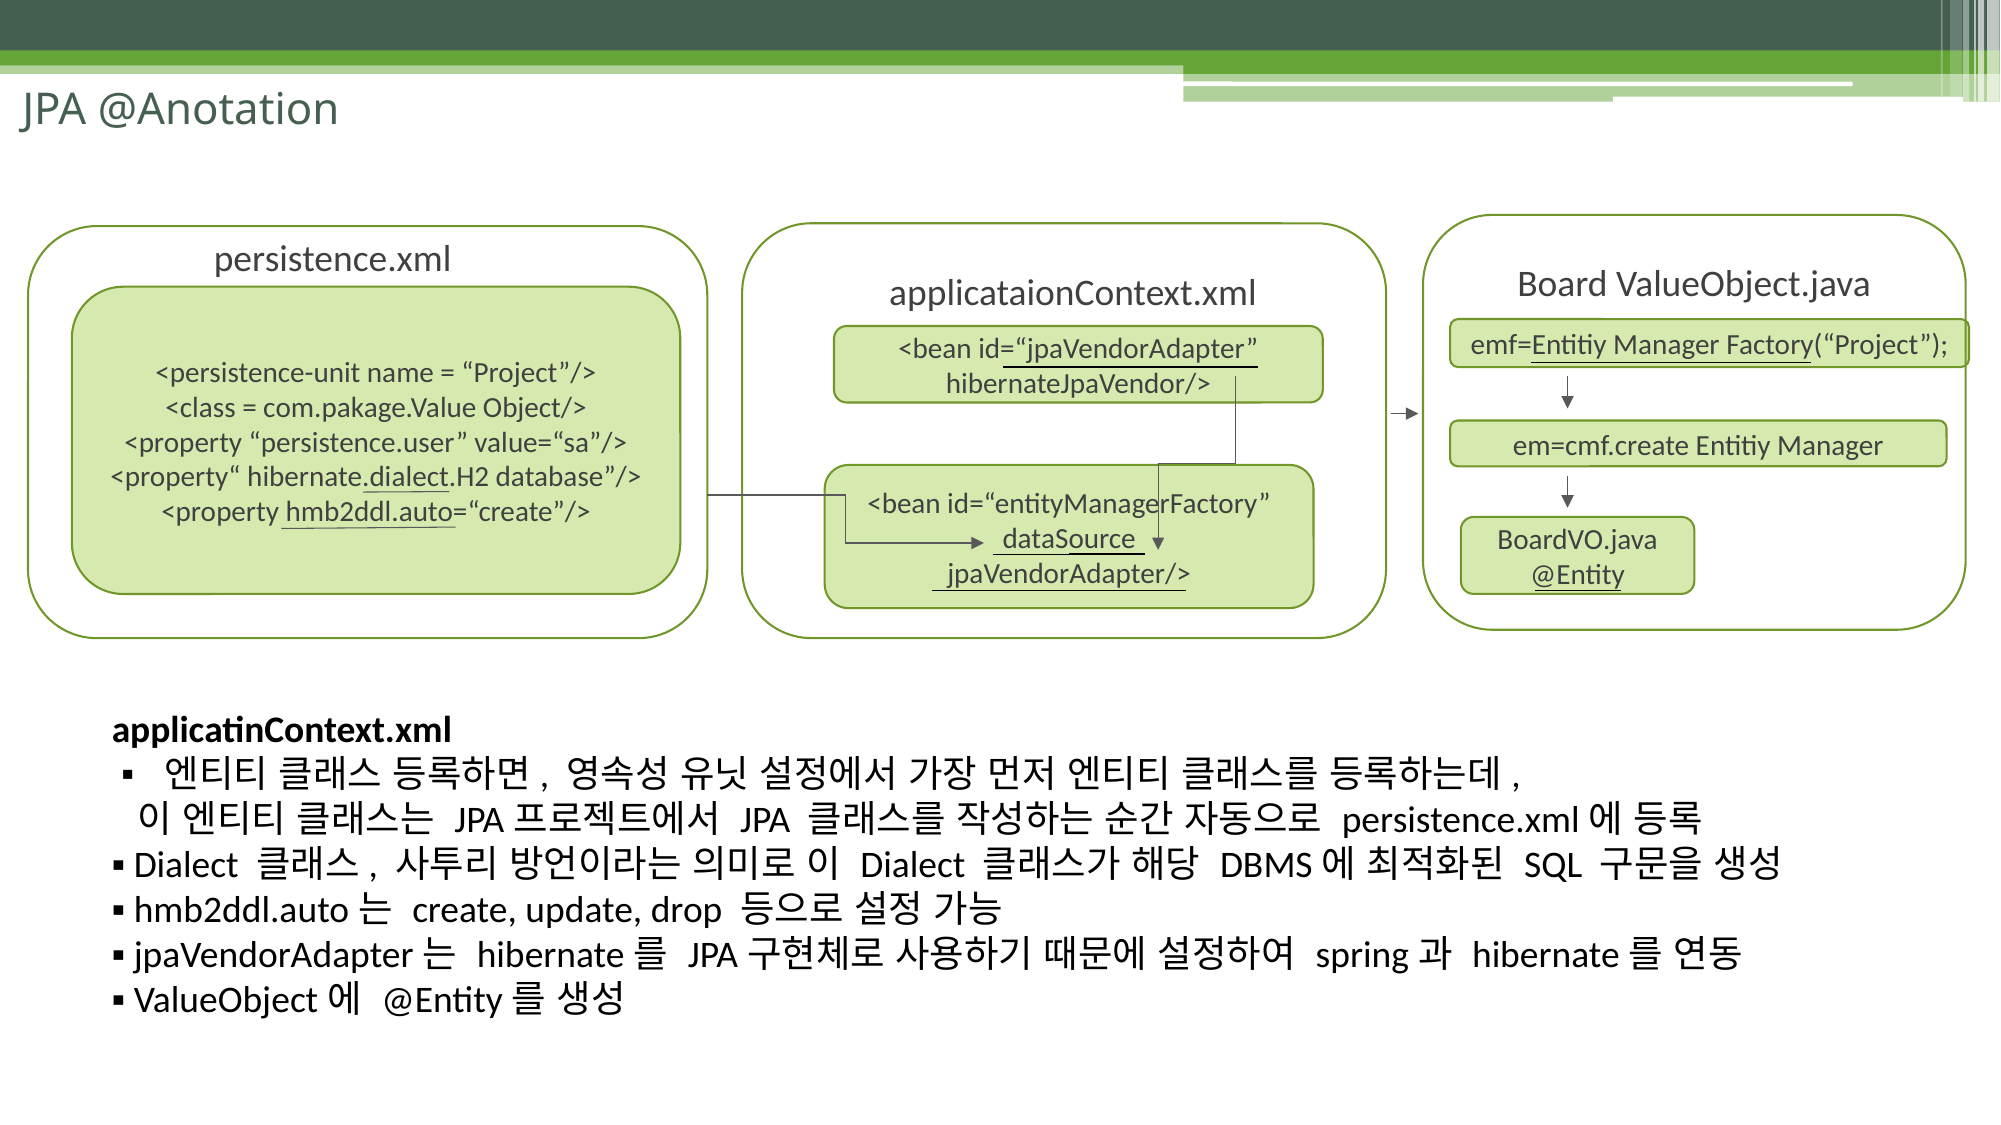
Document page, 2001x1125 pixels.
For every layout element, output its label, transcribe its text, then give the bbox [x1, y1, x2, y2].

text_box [706, 495, 984, 544]
list JPA @Anotation [0, 73, 396, 156]
text_box applicatinContext.xml ▪ 엔티티 클래스 등록하면, 영속성 유닛 설정에서 가장 먼저 엔티티 클래스를 등록하는데, 이 엔티티 클래스는 JPA프로젝트에서 JPA 클래스를 작성하는 순간 자동으로 persistence.xml에 등록 ▪ Dialect 클래스, 사투리 방언이라는 의미로 이 Dialect 클래스가 해당 DBMS에 최적화된 SQL 구문을 생성 ▪ hmb2ddl.auto는 create, update, drop 등으로 설정 가능 ▪ jpaVendorAdapter는 hibernate를 JPA구현체로 사용하기 때문에 설정하여 spring과 hibernate를 연동 ▪ ValueObject에 @Entity를 생성 [97, 697, 1918, 1028]
text_box applicataionContext.xml [874, 260, 1272, 321]
text_box <bean id=“entityManagerFactory” dataSource jpaVendorAdapter/> [823, 463, 1315, 610]
text_box [741, 222, 1388, 640]
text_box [1109, 424, 1284, 502]
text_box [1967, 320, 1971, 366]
text_box [26, 225, 709, 640]
text_box [1421, 213, 1967, 631]
text_box <bean id=“jpaVendorAdapter” hibernateJpaVendor/> [832, 324, 1324, 404]
text_box Board ValueObject.java [1496, 251, 1892, 312]
